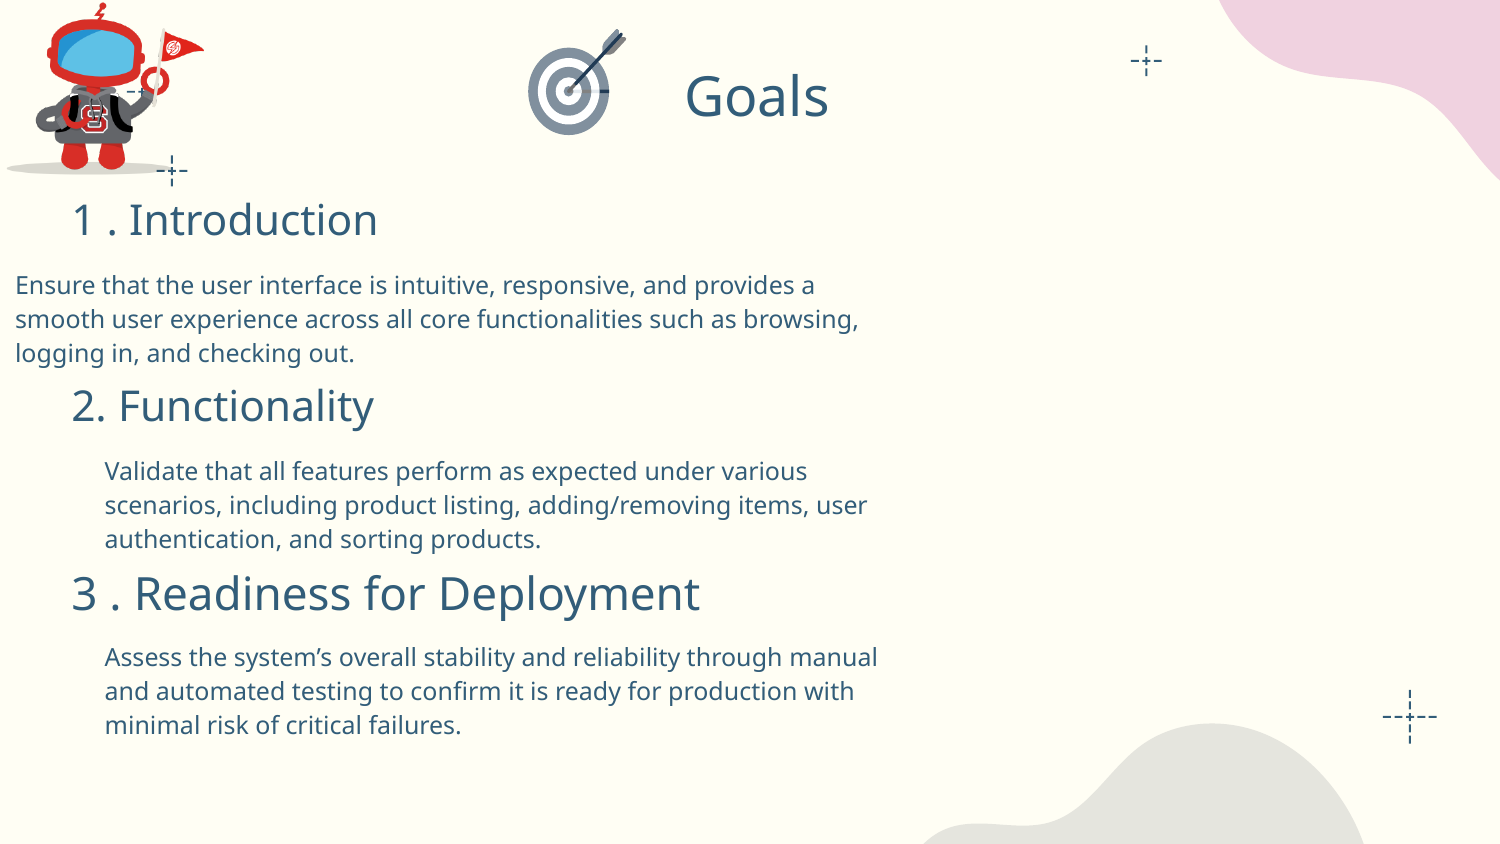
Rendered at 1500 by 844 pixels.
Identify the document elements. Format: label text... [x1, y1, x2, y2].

text_box 1 . Introduction [56, 174, 508, 263]
text_box 3 . Readiness for Deployment [56, 546, 797, 635]
subtitle Ensure that the user interface is intuitive, responsive, and provides a smooth user experience across all core functionalities such as browsing, logging in, and checking out. [0, 252, 892, 395]
text_box Validate that all features perform as expected under various scenarios, including product listing, adding/removing items, user authentication, and sorting products. [52, 438, 944, 581]
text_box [527, 28, 627, 136]
text_box 2. Functionality [56, 360, 508, 449]
title Goals [669, 41, 889, 148]
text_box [156, 175, 188, 187]
picture [5, 1, 204, 175]
text_box Assess the system’s overall stability and reliability through manual and automated testing to confirm it is ready for production with minimal risk of critical failures. [52, 624, 944, 767]
